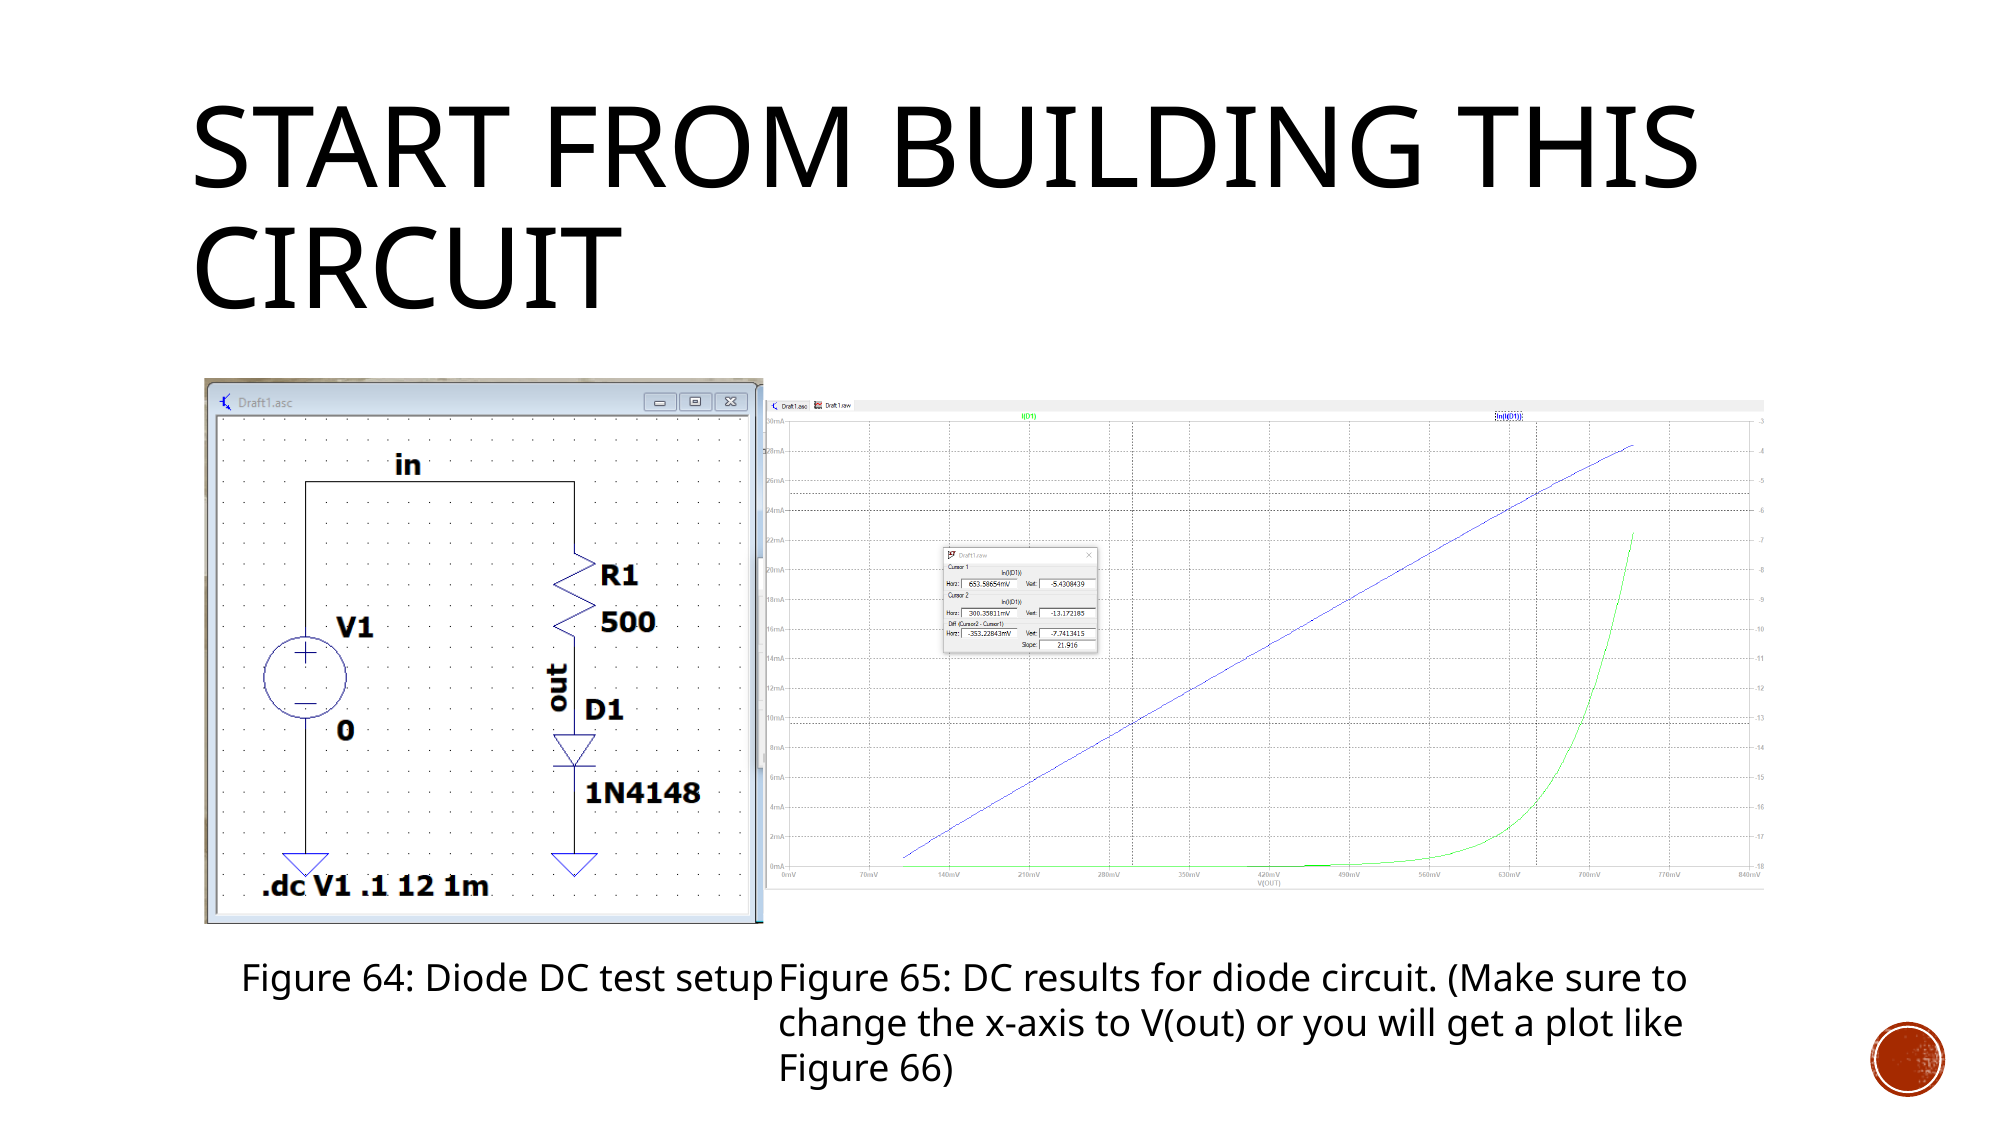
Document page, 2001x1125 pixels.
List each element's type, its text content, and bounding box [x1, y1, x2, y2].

text_box Figure 65: DC results for diode circuit. (Make sure to change the x-axis to V(out) or you will get a plot like Figure 66) [763, 947, 1764, 1125]
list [207, 381, 761, 922]
title Start from building this circuit [175, 79, 1826, 344]
picture [764, 400, 1764, 890]
text_box Figure 64: Diode DC test setup [226, 947, 763, 1052]
